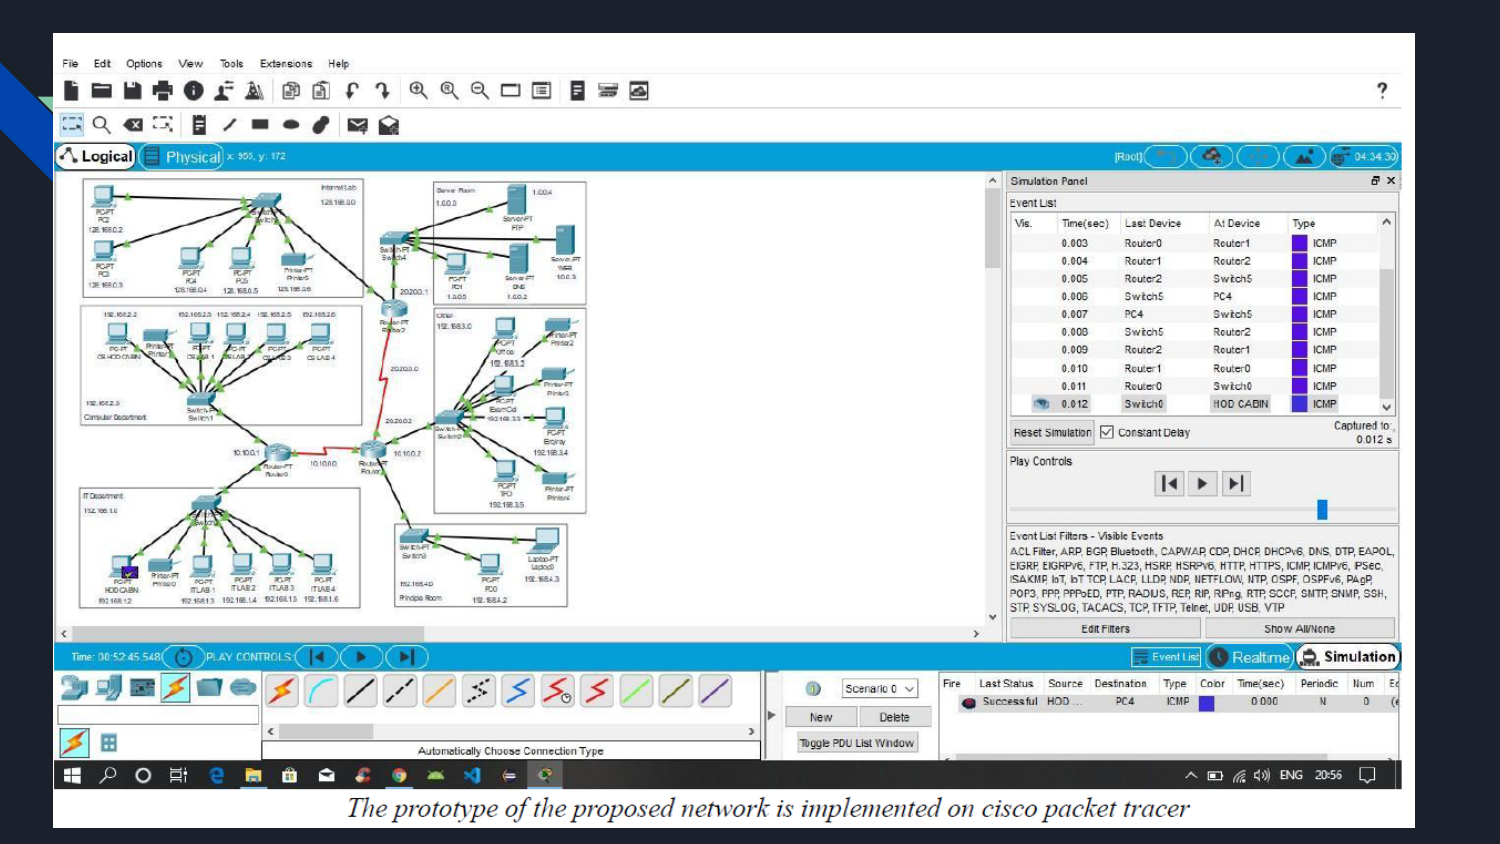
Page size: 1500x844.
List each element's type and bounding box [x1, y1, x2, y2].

picture [53, 33, 1415, 828]
